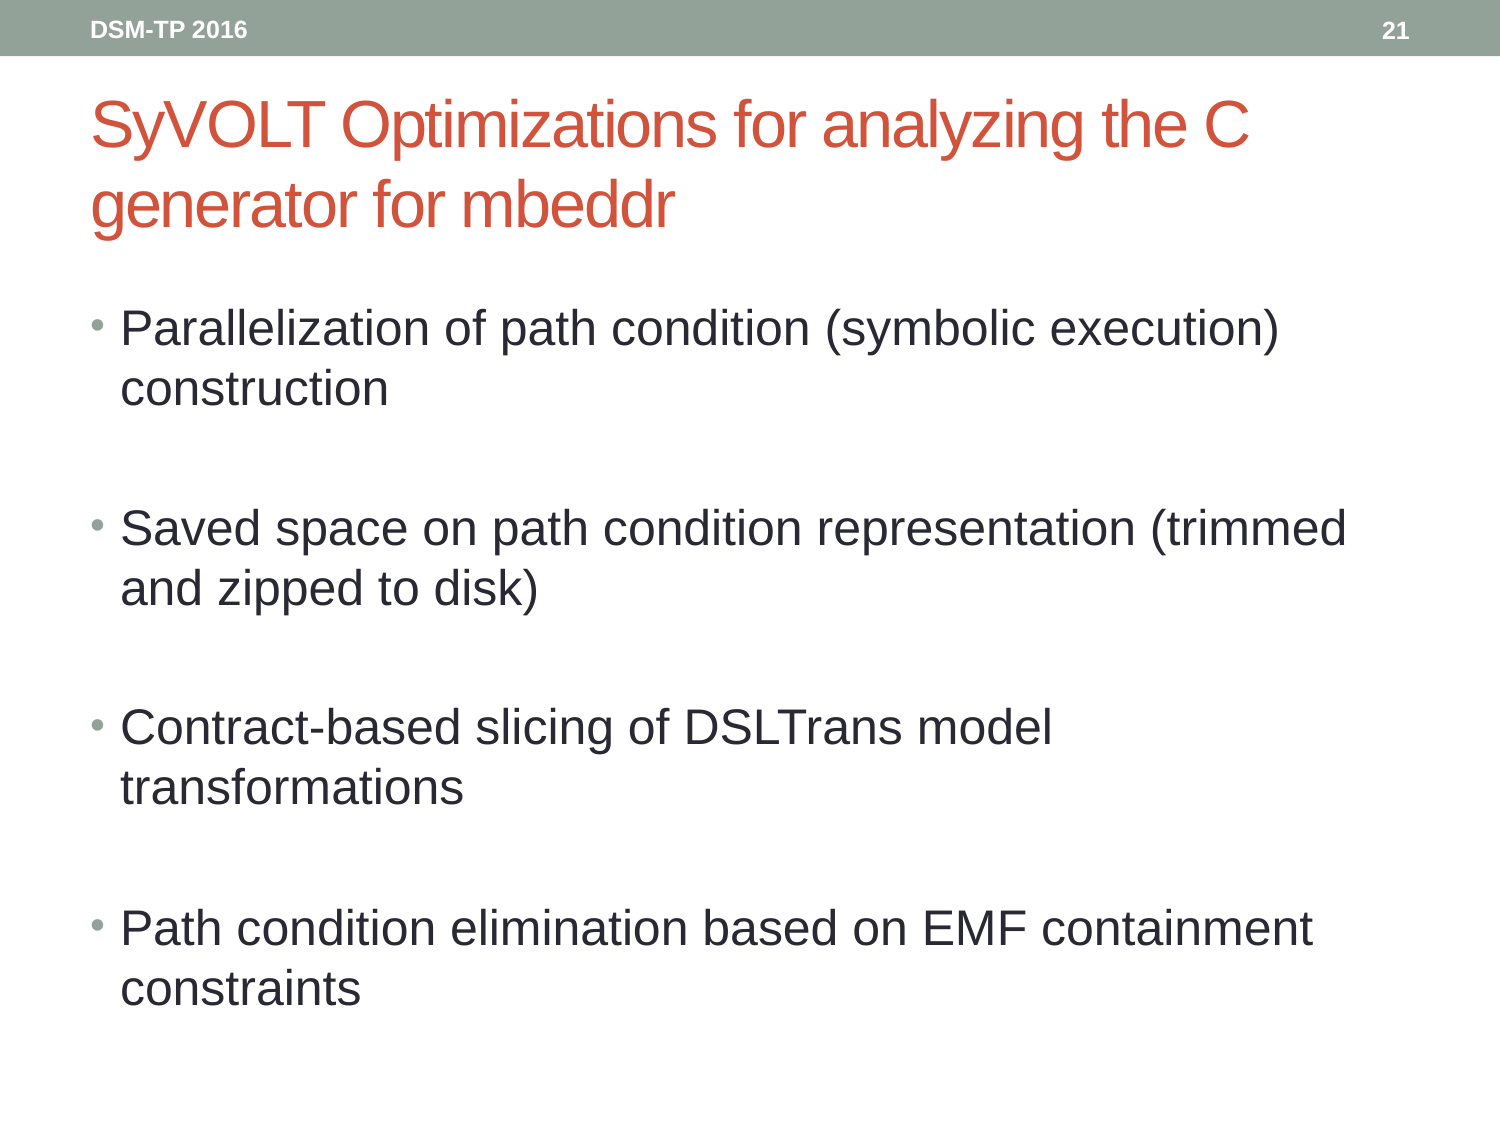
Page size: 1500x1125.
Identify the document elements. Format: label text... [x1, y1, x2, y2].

list Parallelization of path condition (symbolic execution) construction Saved space on path condition representation (trimmed and zipped to disk) Contract-based slicing of DSLTrans model transformations Path condition elimination based on EMF containment constraints [75, 287, 1425, 1088]
title SyVOLT Optimizations for analyzing the C generator for mbeddr [75, 79, 1425, 242]
slide_number 21 [1250, 2, 1425, 57]
